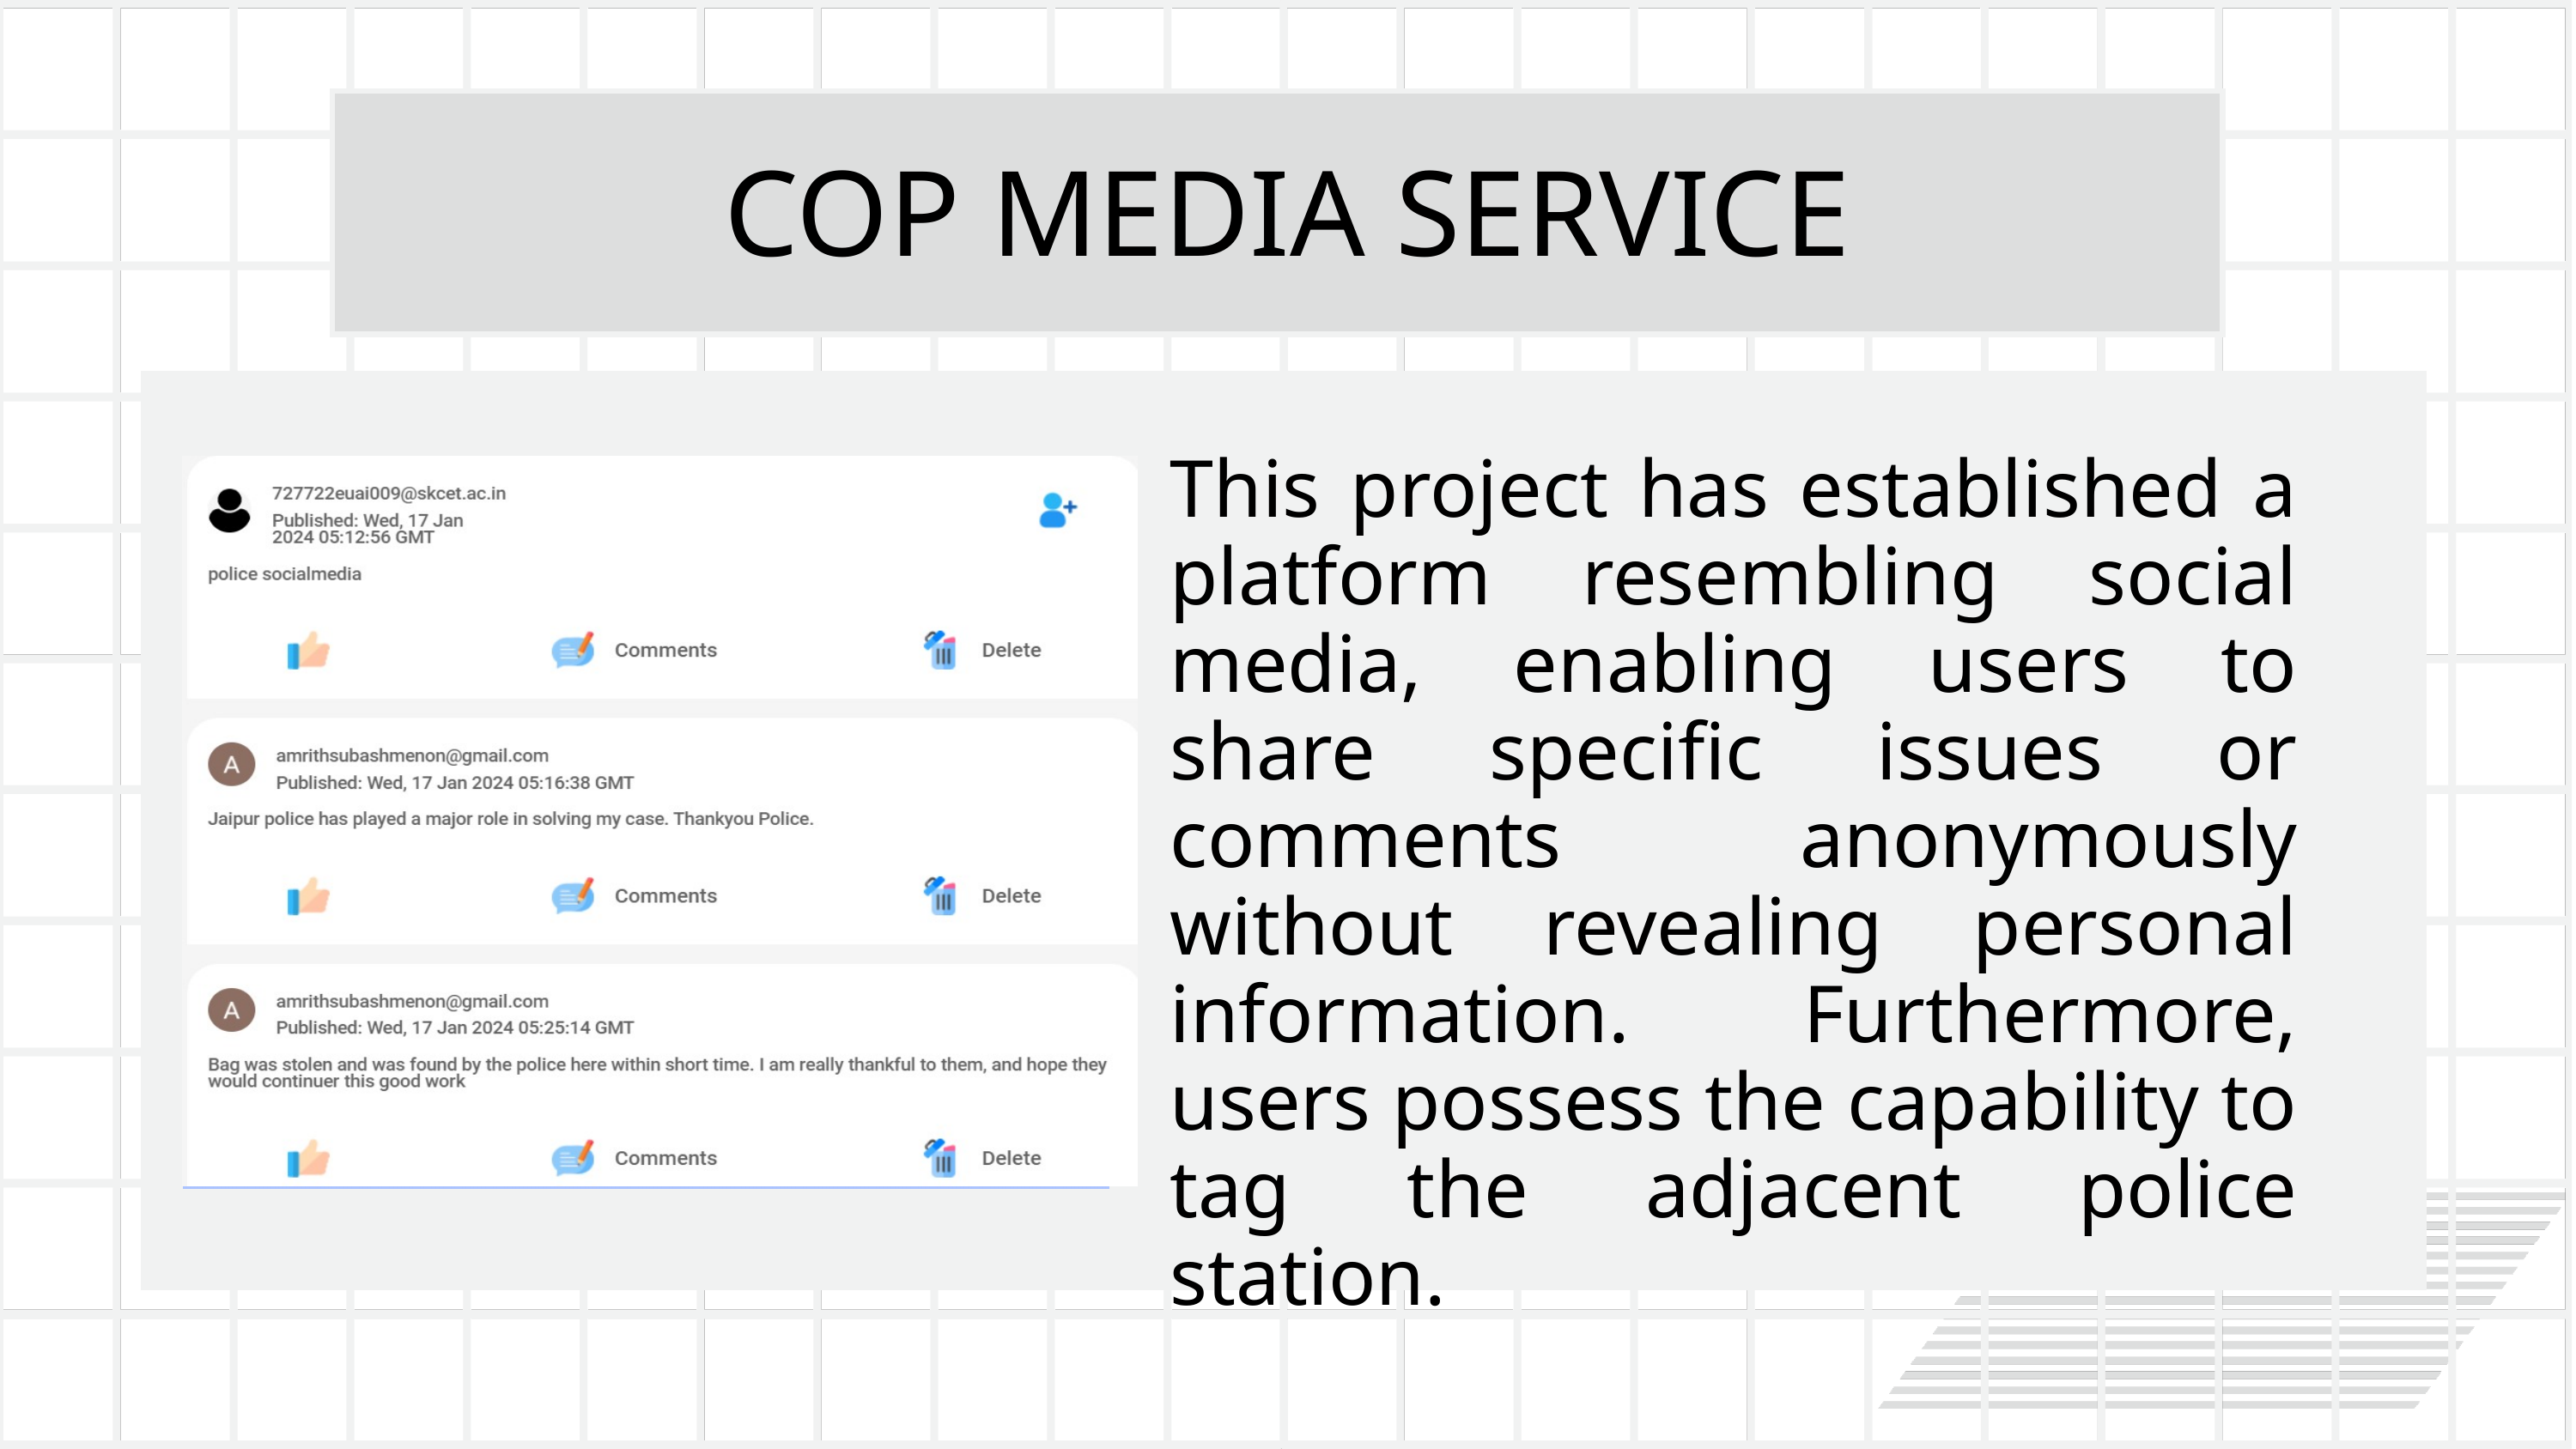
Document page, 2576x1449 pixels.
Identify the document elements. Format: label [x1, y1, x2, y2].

text_box [140, 370, 2427, 1291]
text_box [331, 90, 2223, 335]
picture [182, 455, 1139, 1190]
text_box [0, 0, 2573, 1449]
